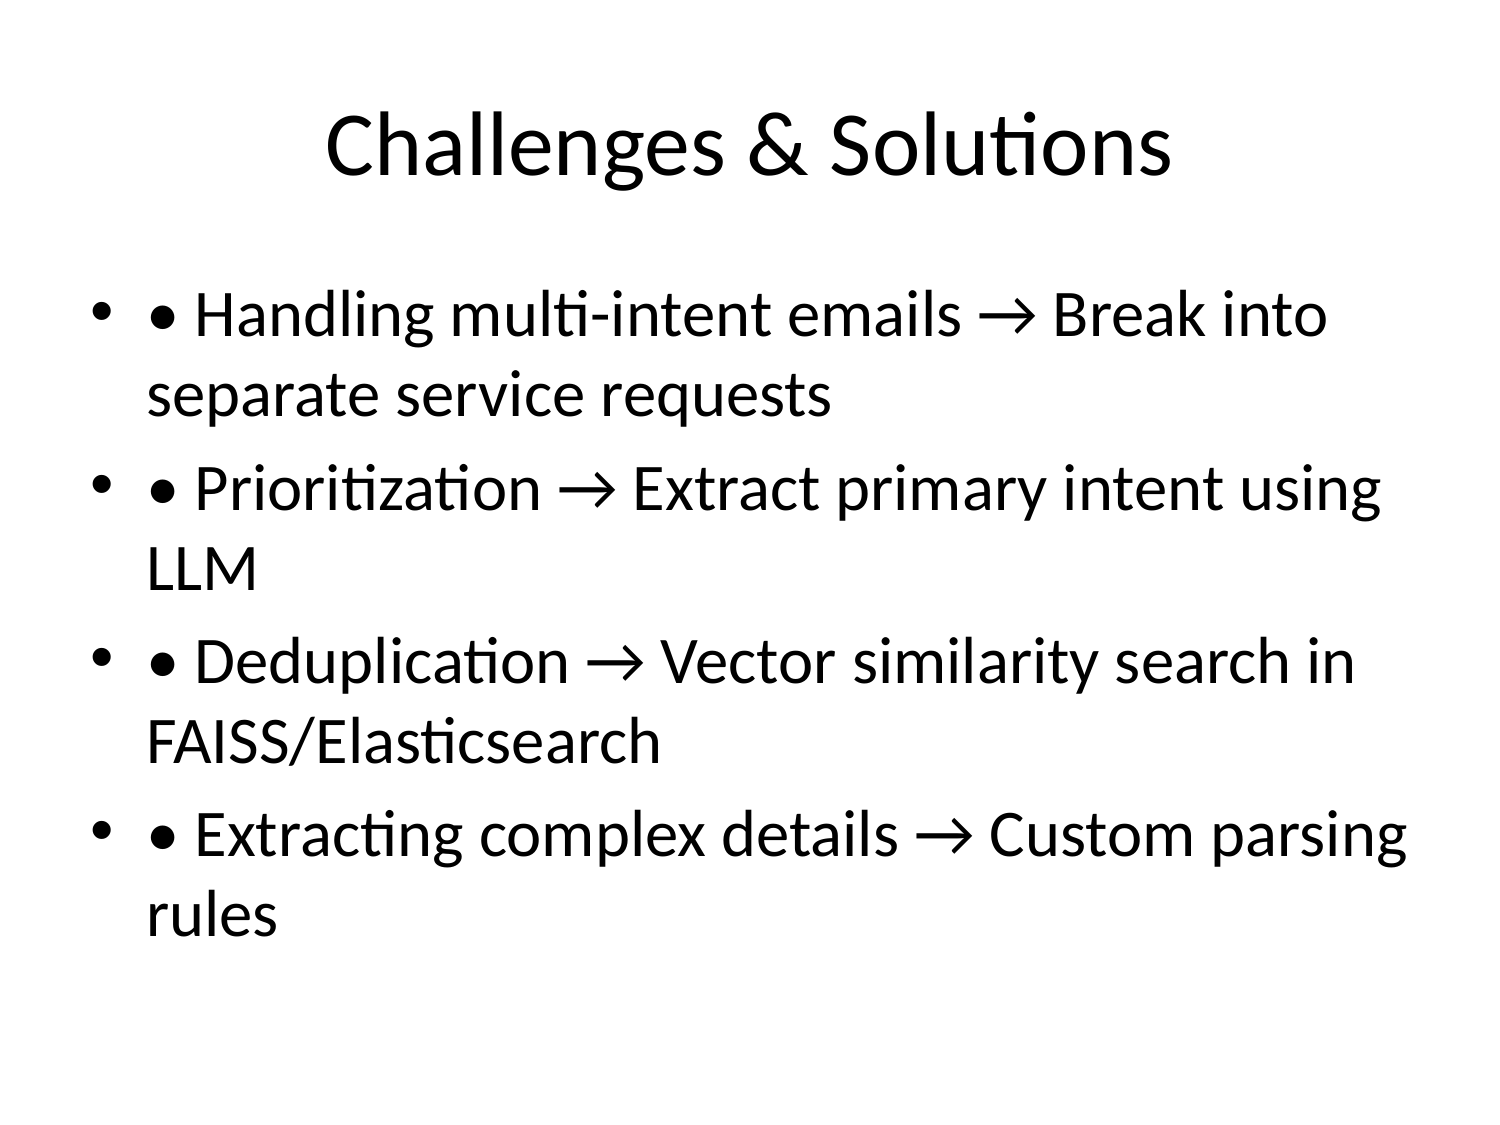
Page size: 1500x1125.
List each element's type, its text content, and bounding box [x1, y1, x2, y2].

list • Handling multi-intent emails → Break into separate service requests • Prioritization → Extract primary intent using LLM • Deduplication → Vector similarity search in FAISS/Elasticsearch • Extracting complex details → Custom parsing rules [75, 262, 1425, 1005]
title Challenges & Solutions [75, 45, 1425, 233]
